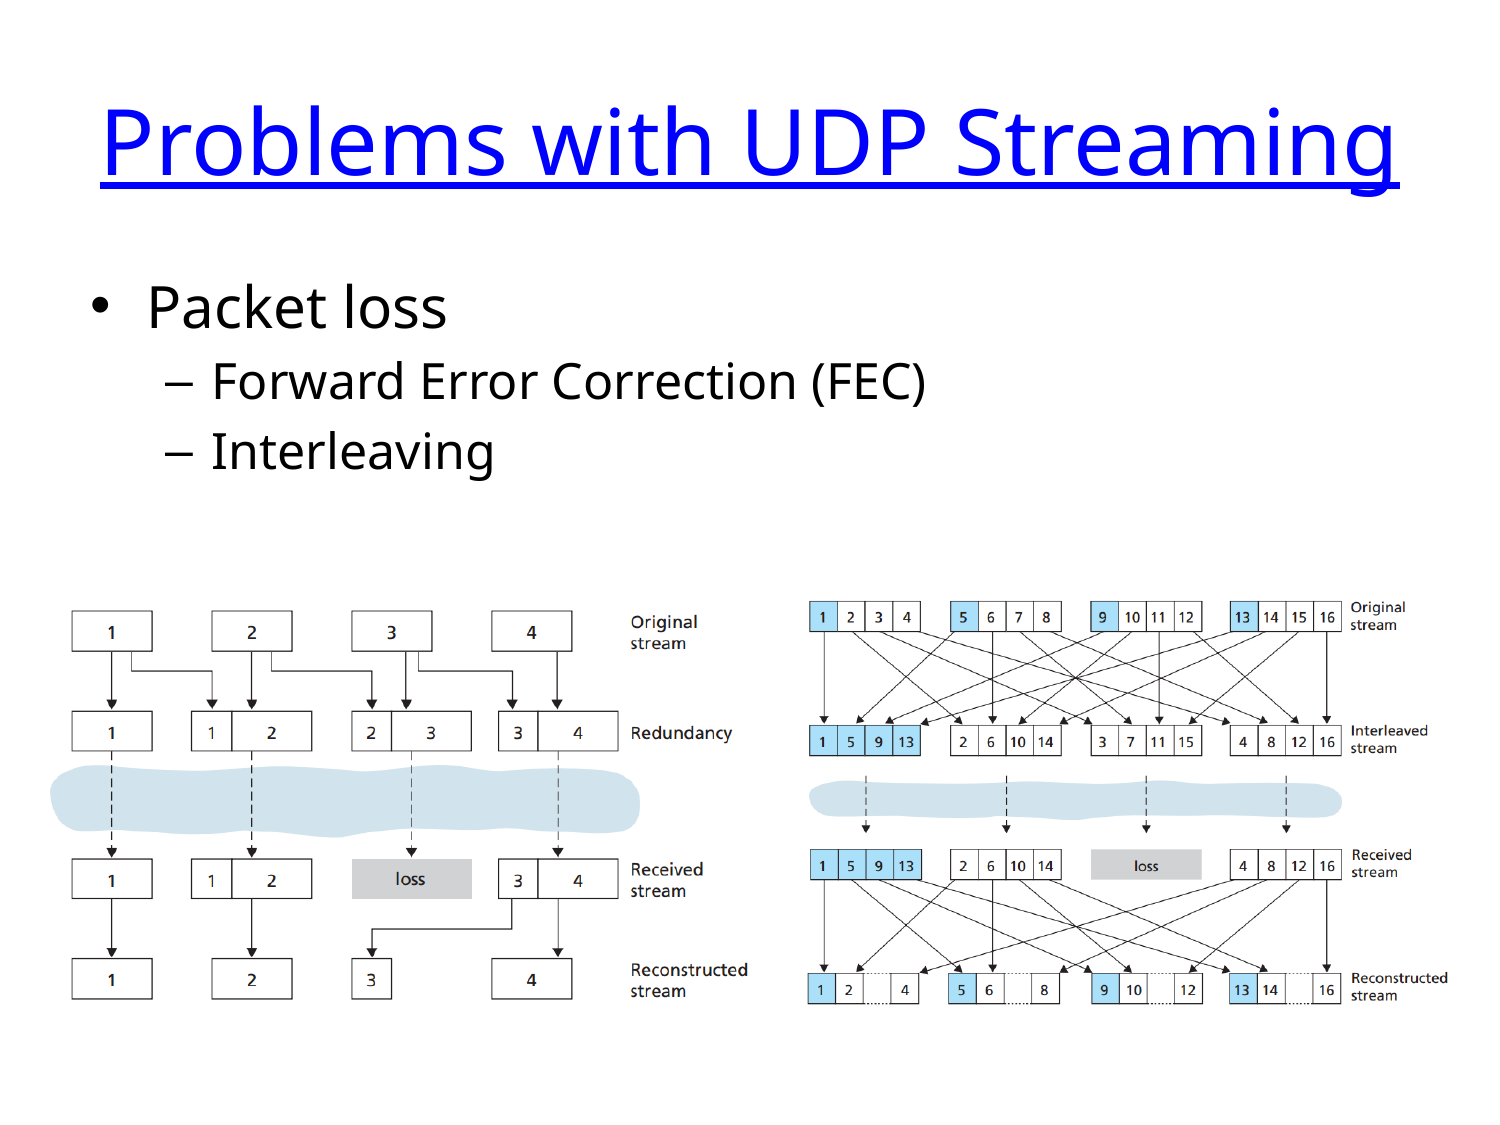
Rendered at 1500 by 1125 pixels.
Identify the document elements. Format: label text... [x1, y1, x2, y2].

title Problems with UDP Streaming [75, 45, 1425, 233]
picture [803, 596, 1450, 1009]
list Packet loss Forward Error Correction (FEC) Interleaving [75, 262, 1465, 1005]
picture [50, 596, 751, 1009]
